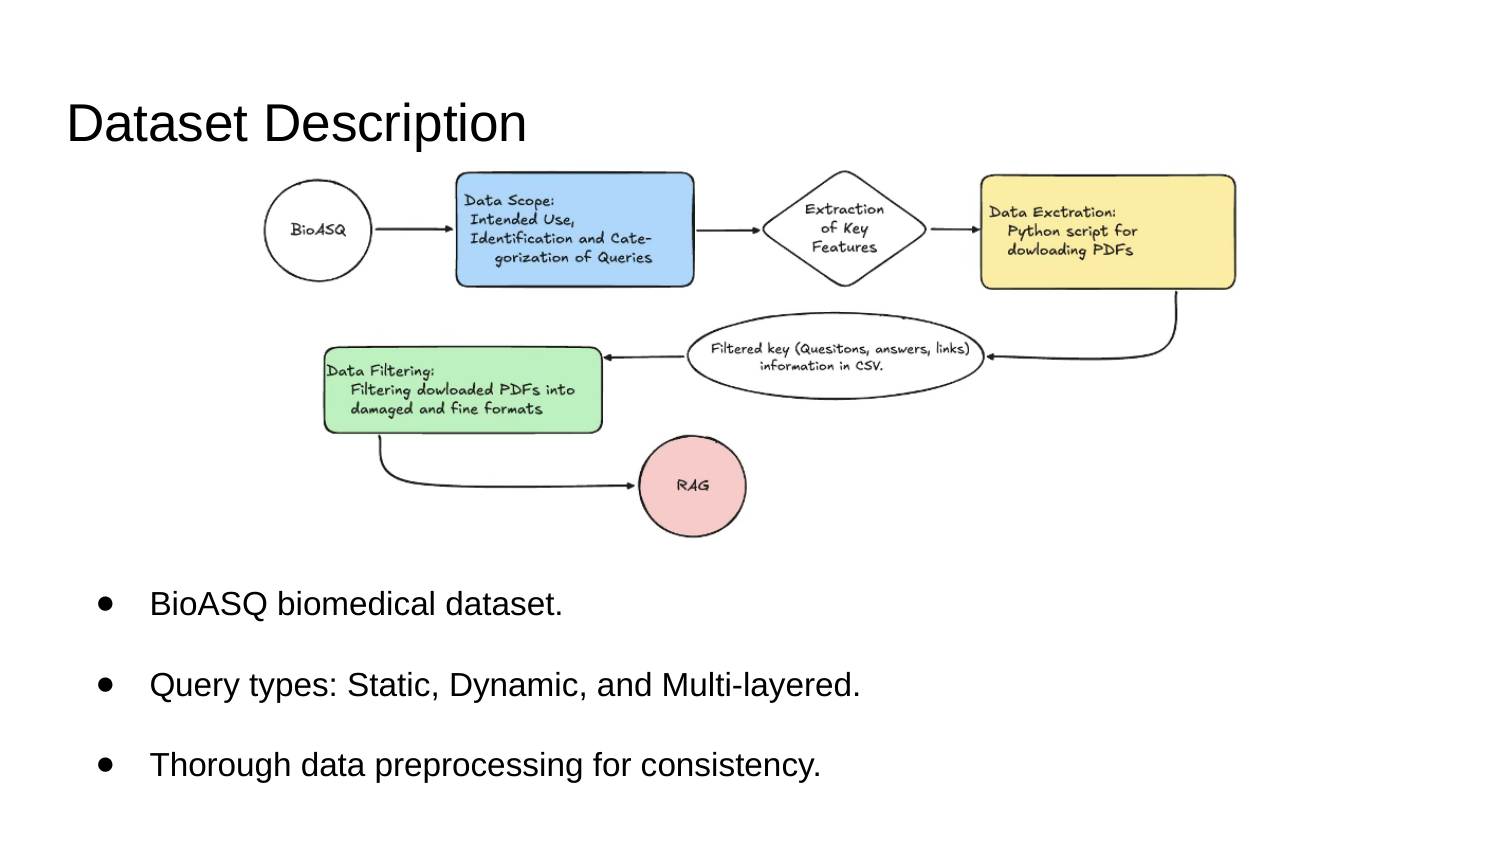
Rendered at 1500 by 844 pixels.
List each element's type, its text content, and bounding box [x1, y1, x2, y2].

picture [255, 166, 1245, 548]
title Dataset Description [51, 72, 1449, 167]
list BioASQ biomedical dataset. Query types: Static, Dynamic, and Multi-layered. Thorough data preprocessing for consistency. [59, 547, 1449, 801]
